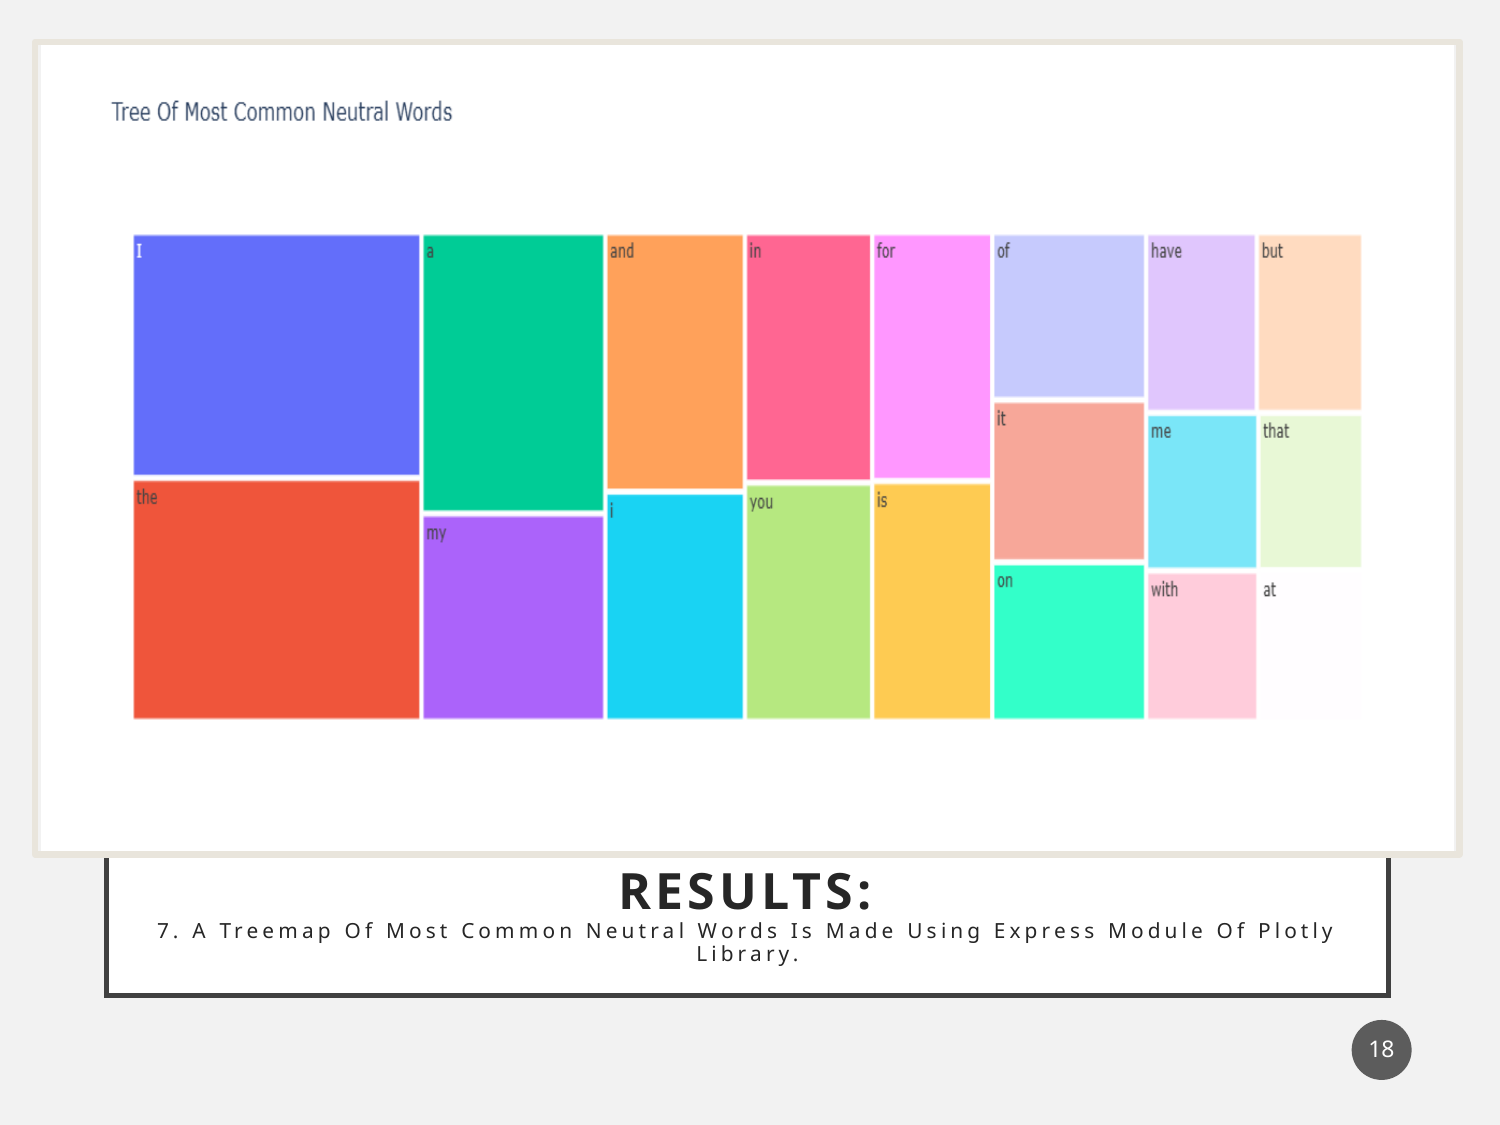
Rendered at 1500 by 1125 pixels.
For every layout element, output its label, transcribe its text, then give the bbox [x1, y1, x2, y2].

title Results: 7. A Treemap Of Most Common Neutral Words Is Made Using Express Module Of Plotly Library. [104, 858, 1391, 998]
picture [38, 44, 1457, 852]
slide_number 18 [1351, 1019, 1412, 1080]
